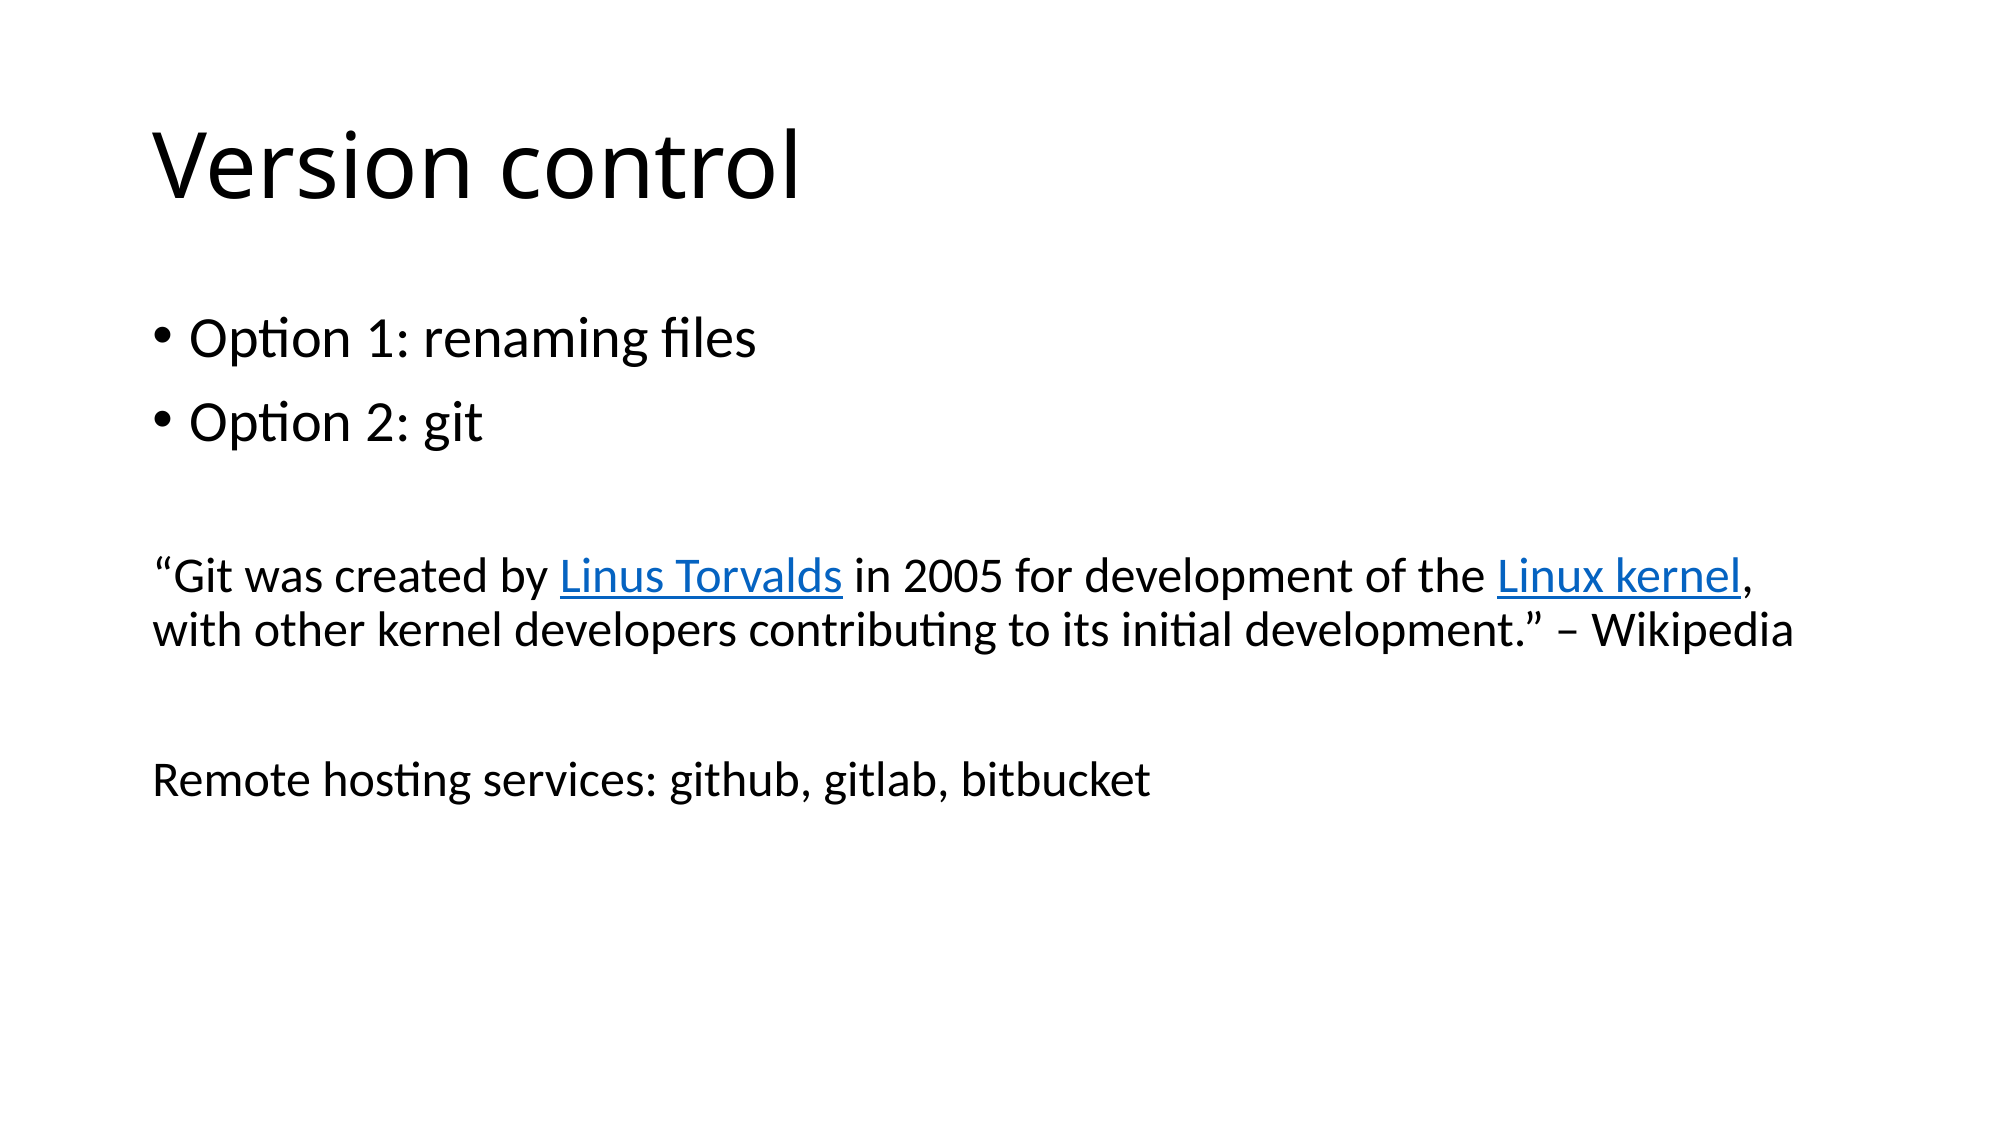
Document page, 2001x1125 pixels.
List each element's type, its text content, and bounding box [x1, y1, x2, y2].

list Option 1: renaming files Option 2: git “Git was created by Linus Torvalds in 2005 for development of the Linux kernel, with other kernel developers contributing to its initial development.” – Wikipedia Remote hosting services: github, gitlab, bitbucket [137, 299, 1863, 1014]
title Version control [137, 59, 1863, 278]
